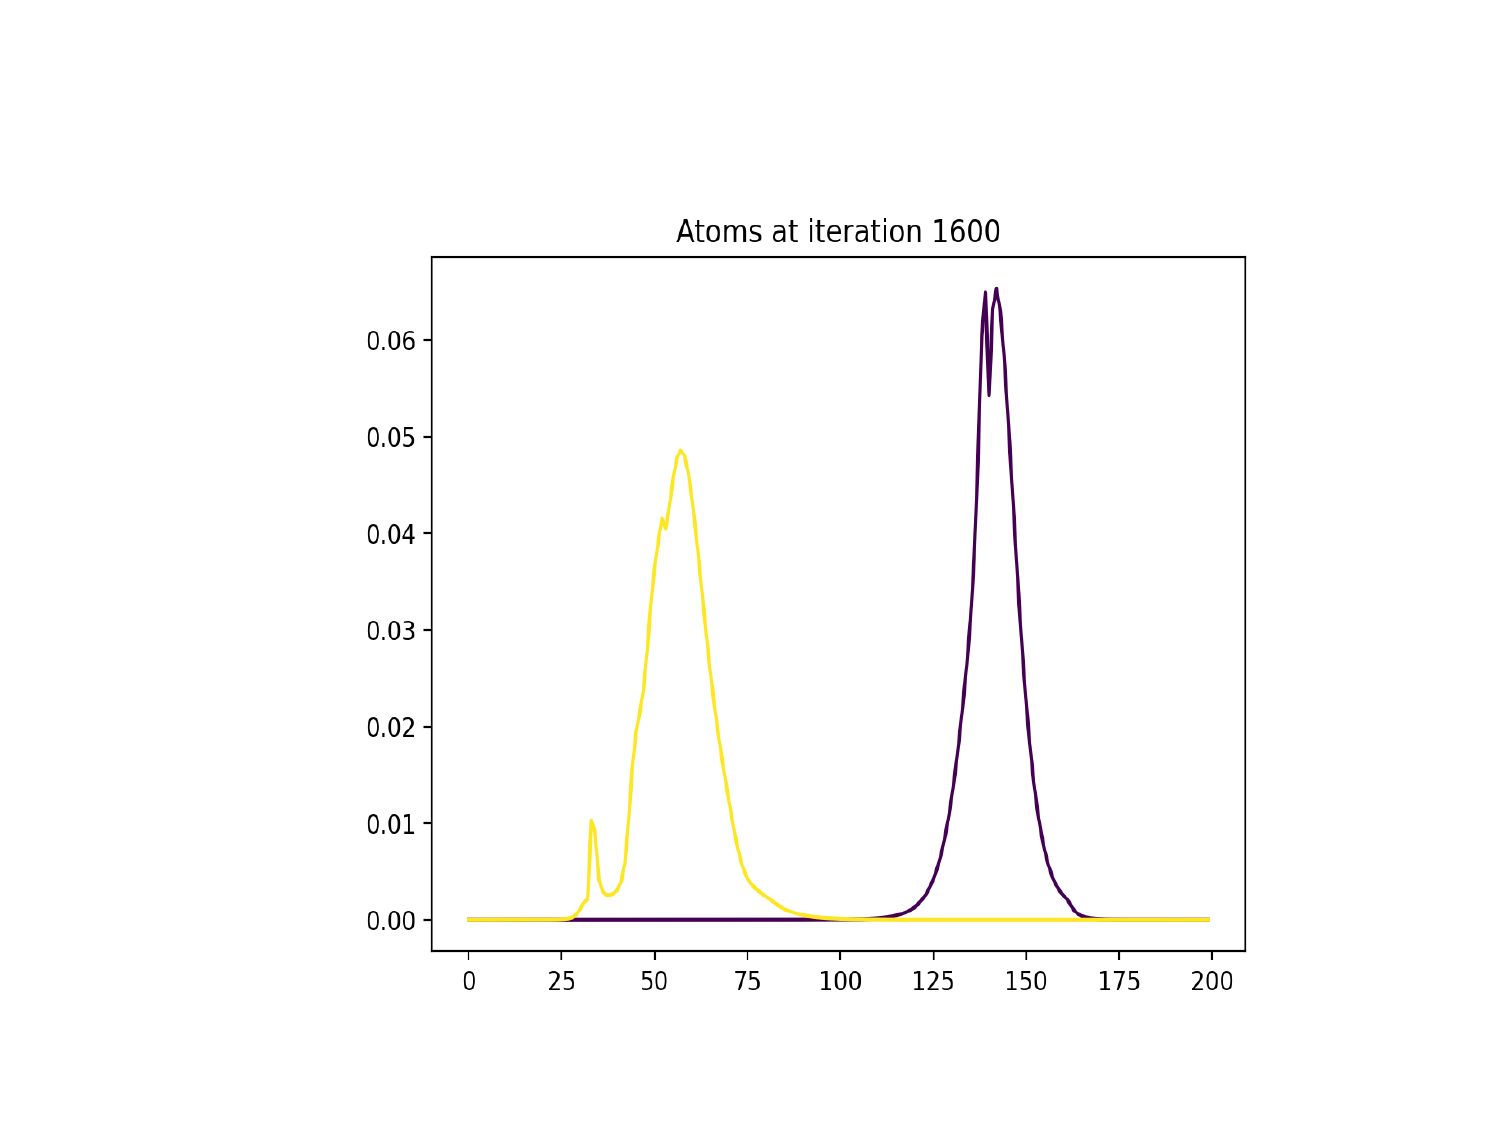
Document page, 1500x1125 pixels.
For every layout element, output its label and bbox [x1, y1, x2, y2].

picture [299, 149, 1351, 1051]
